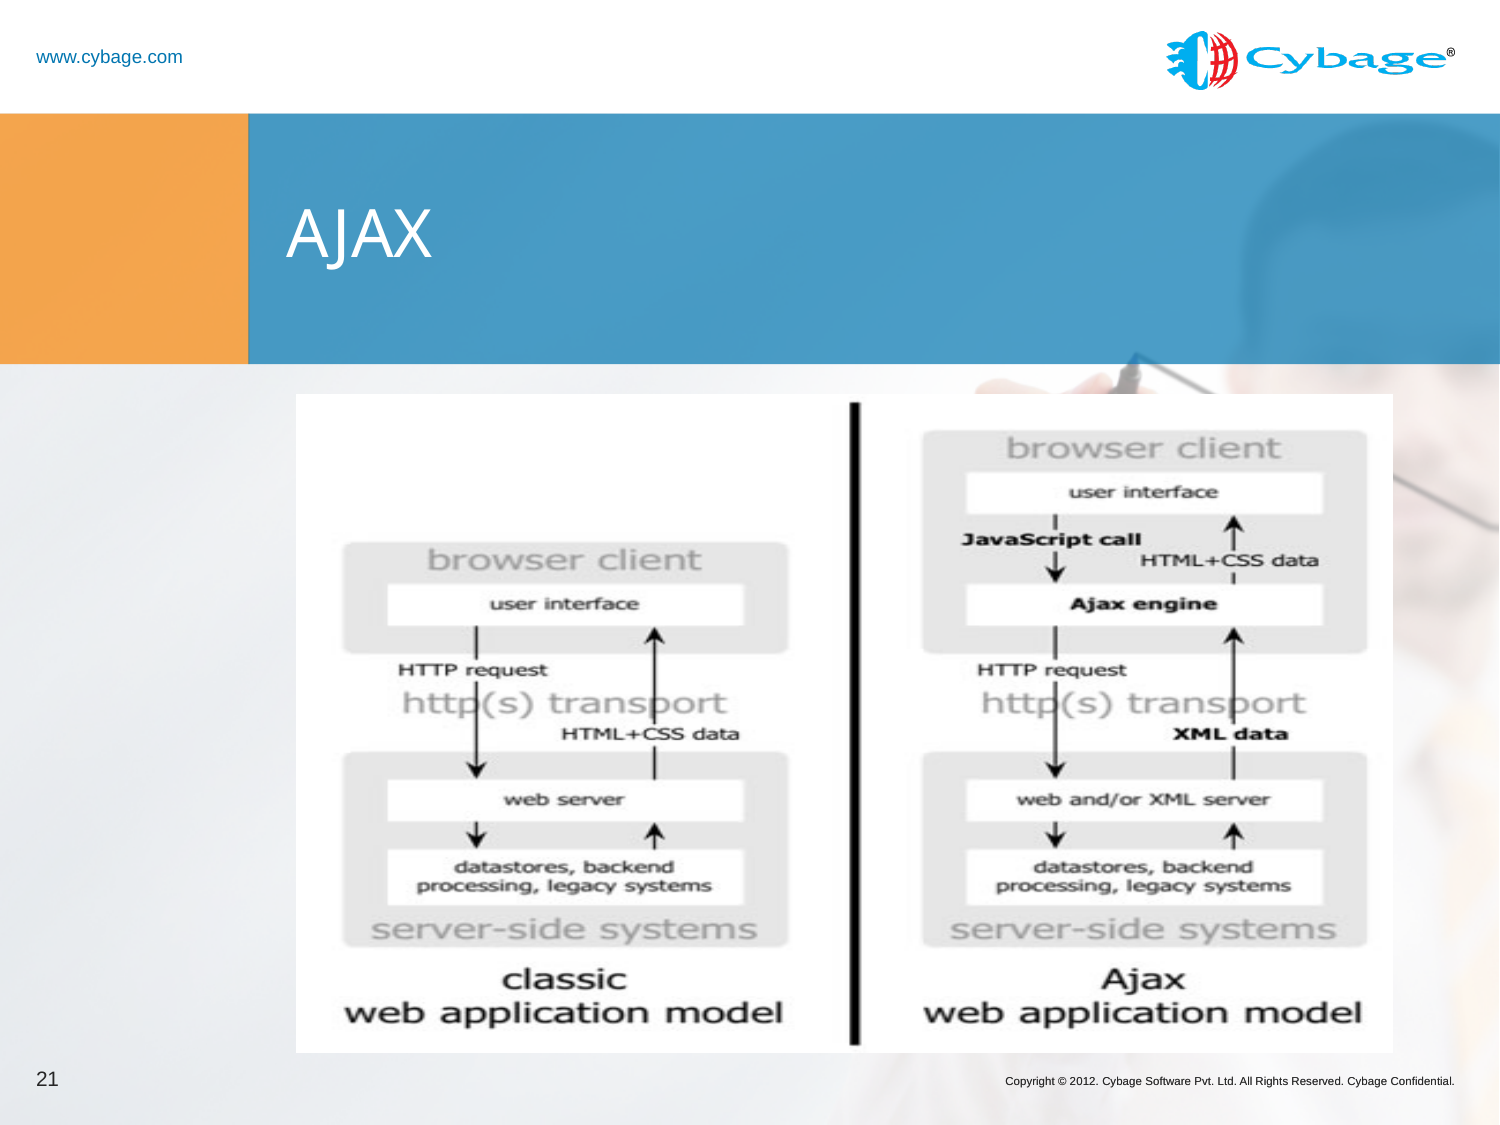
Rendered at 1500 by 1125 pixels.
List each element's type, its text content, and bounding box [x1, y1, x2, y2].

picture [1166, 31, 1197, 90]
slide_number 21 [21, 1048, 102, 1109]
title AJAX [272, 183, 1471, 277]
picture [296, 393, 1394, 1053]
picture [1198, 31, 1455, 90]
